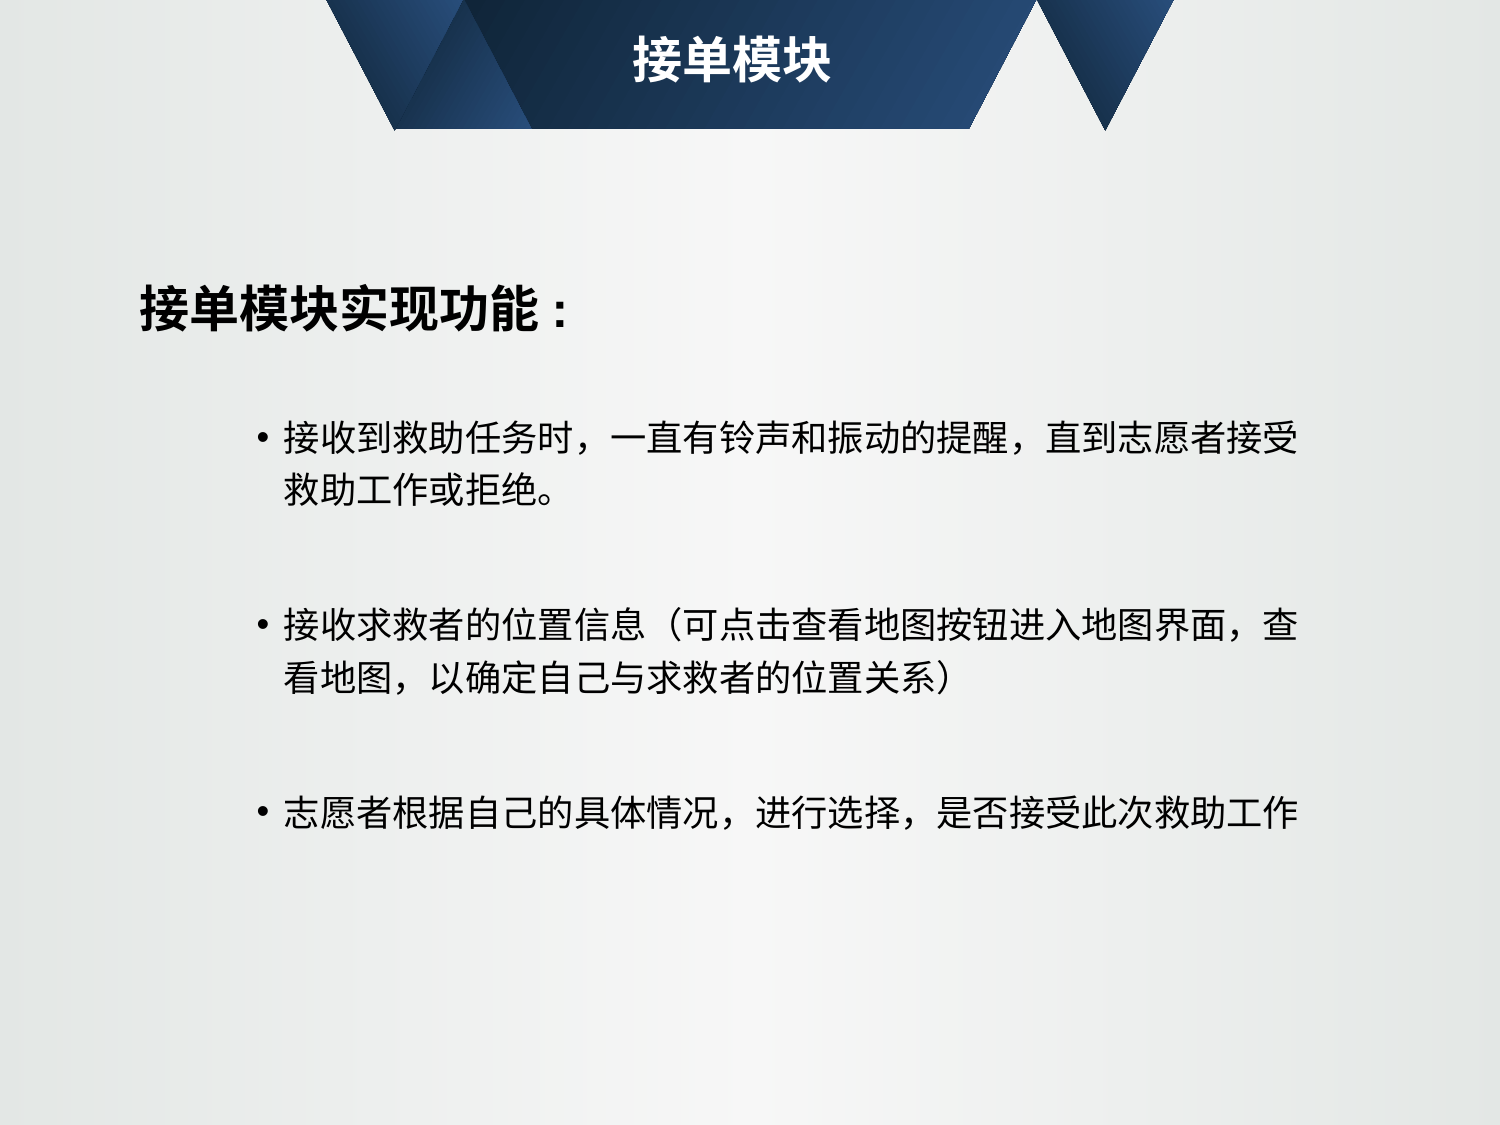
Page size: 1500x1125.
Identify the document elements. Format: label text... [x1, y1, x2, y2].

list 接收到救助任务时，一直有铃声和振动的提醒，直到志愿者接受救助工作或拒绝。 接收求救者的位置信息（可点击查看地图按钮进入地图界面，查看地图，以确定自己与求救者的位置关系） 志愿者根据自己的具体情况，进行选择，是否接受此次救助工作 [241, 398, 1322, 887]
title 接单模块 [533, 10, 932, 115]
text_box 接单模块实现功能: [125, 270, 764, 346]
